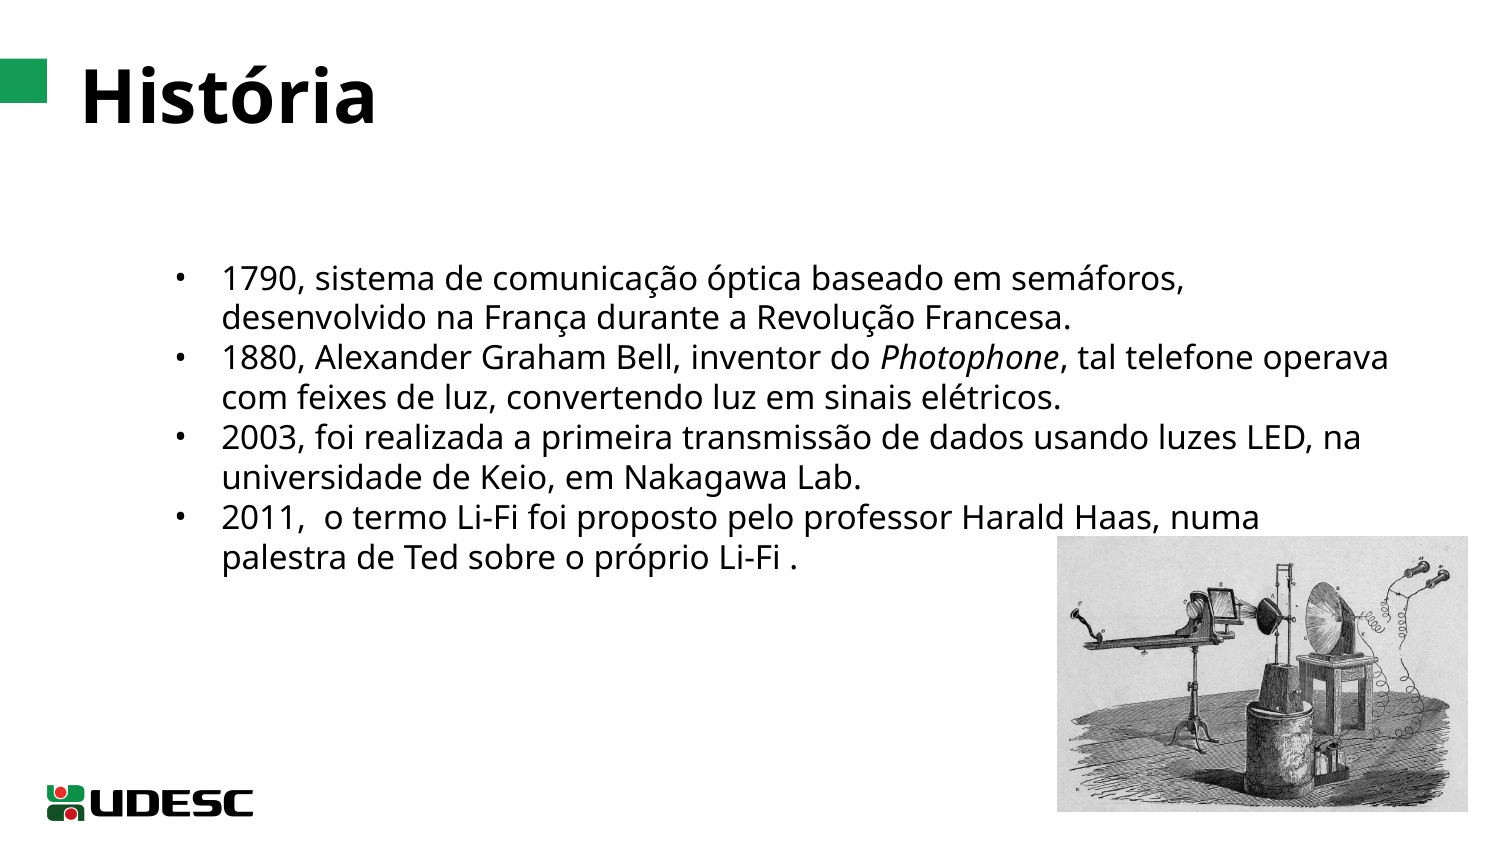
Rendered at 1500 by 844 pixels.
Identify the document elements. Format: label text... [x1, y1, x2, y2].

picture [46, 784, 253, 822]
picture [1057, 536, 1468, 812]
text_box 1790, sistema de comunicação óptica baseado em semáforos, desenvolvido na França durante a Revolução Francesa. 1880, Alexander Graham Bell, inventor do Photophone, tal telefone operava com feixes de luz, convertendo luz em sinais elétricos. 2003, foi realizada a primeira transmissão de dados usando luzes LED, na universidade de Keio, em Nakagawa Lab. 2011, o termo Li-Fi foi proposto pelo professor Harald Haas, numa palestra de Ted sobre o próprio Li-Fi . [159, 209, 1410, 584]
text_box [0, 58, 47, 103]
text_box História [64, 40, 1081, 146]
